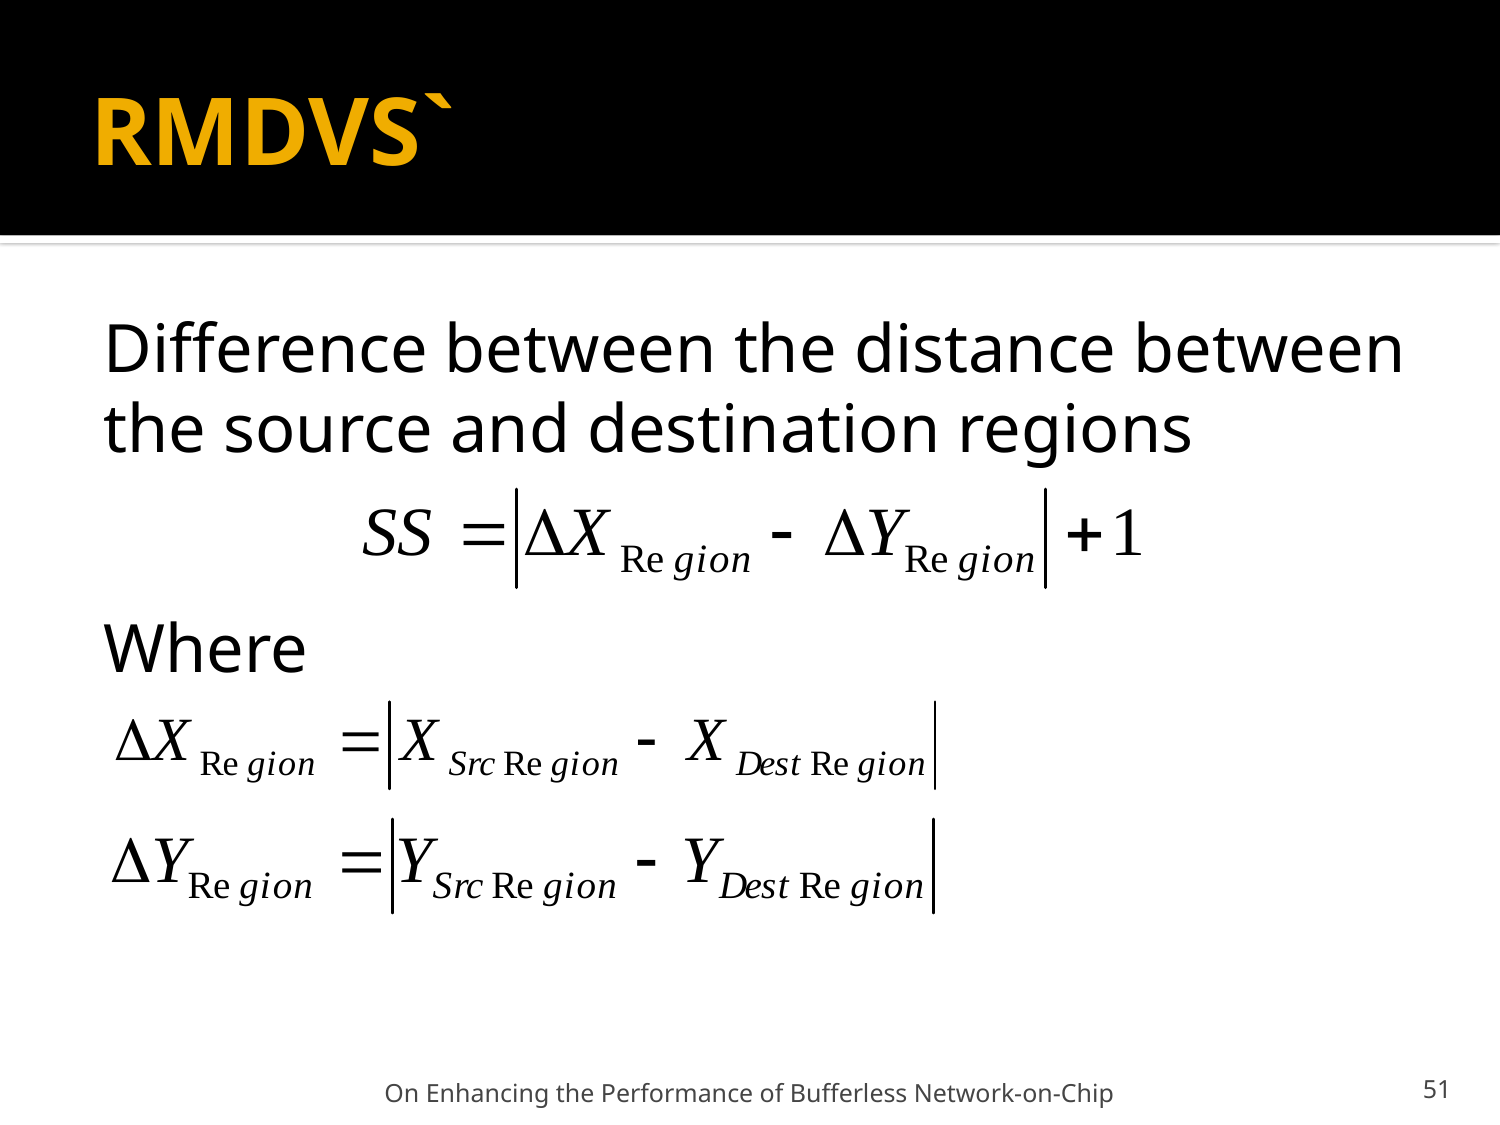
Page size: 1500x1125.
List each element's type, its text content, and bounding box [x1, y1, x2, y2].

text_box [99, 805, 946, 925]
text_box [104, 688, 950, 800]
slide_number 51 [1345, 1062, 1467, 1108]
footer On Enhancing the Performance of Bufferless Network-on-Chip [298, 1062, 1202, 1108]
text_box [350, 474, 1150, 600]
list Difference between the distance between the source and destination regions [75, 291, 1425, 488]
title RMDVS` [75, 25, 1425, 231]
text_box Where [74, 591, 1425, 700]
